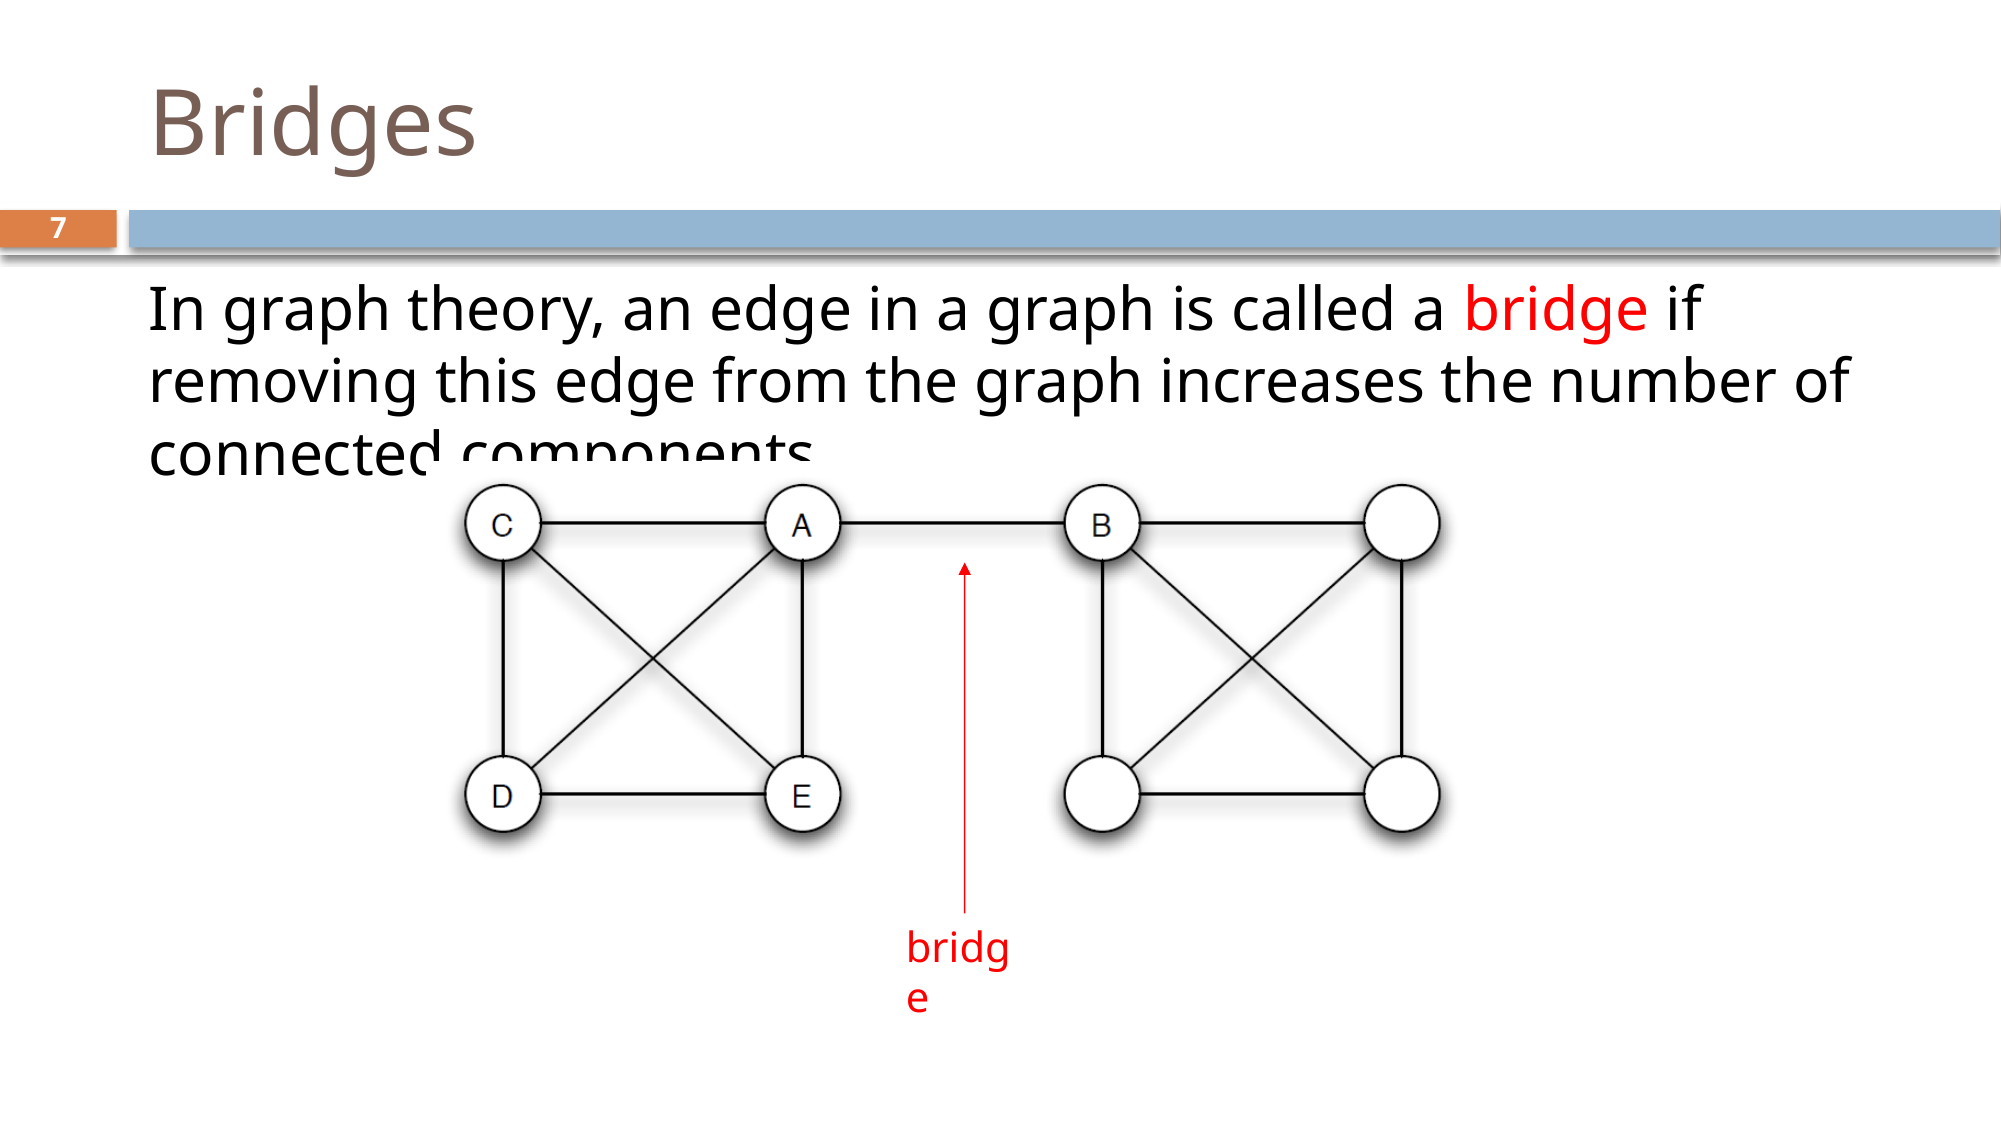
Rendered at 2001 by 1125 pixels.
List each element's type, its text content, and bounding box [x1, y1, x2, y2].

slide_number 7 [0, 208, 117, 249]
title Bridges [133, 37, 1918, 200]
picture [426, 461, 1491, 890]
list In graph theory, an edge in a graph is called a bridge if removing this edge from the graph increases the number of connected components. [133, 262, 1918, 1000]
text_box bridge [891, 913, 1039, 1029]
